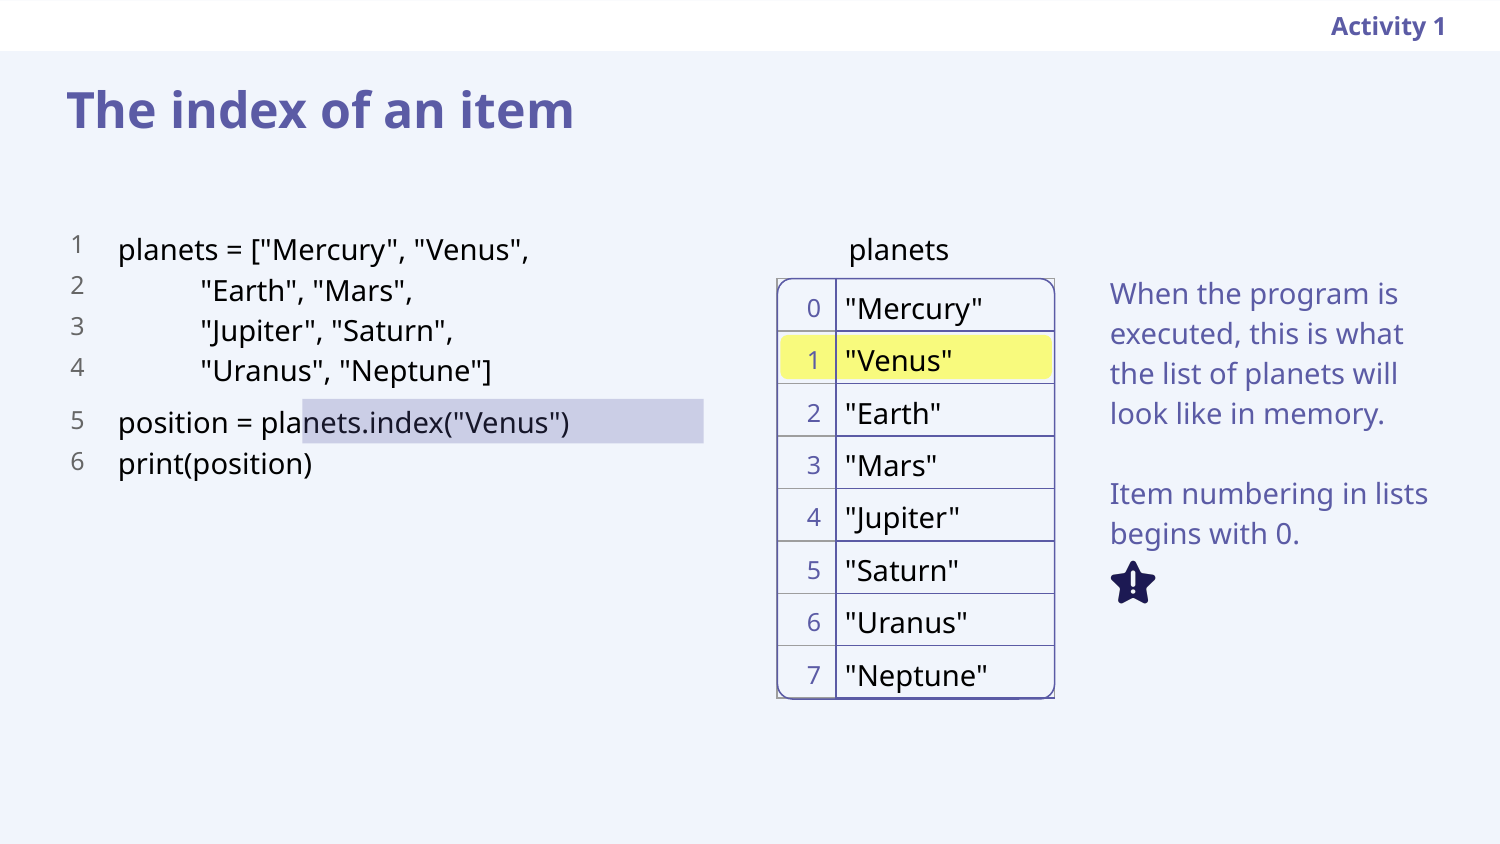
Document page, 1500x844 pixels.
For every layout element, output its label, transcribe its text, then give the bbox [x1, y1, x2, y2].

picture [1110, 559, 1156, 605]
text_box planets [833, 211, 989, 271]
subtitle Activity 1 [862, 0, 1448, 52]
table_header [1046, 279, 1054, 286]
table_header 0 [778, 279, 786, 287]
text_box The index of an item [51, 51, 1449, 167]
text_box [302, 398, 704, 444]
text_box Item numbering in lists begins with 0. [1094, 455, 1449, 562]
text_box [777, 278, 1055, 700]
text_box When the program is executed, this is what the list of planets will look like in memory. [1094, 255, 1449, 446]
text_box planets = ["Mercury", "Venus", "Earth", "Mars", "Jupiter", "Saturn", "Uranus", "Neptune"] position = planets.index("Venus") print(position) [102, 211, 729, 768]
text_box 1 2 3 4 5 6 [52, 215, 85, 771]
